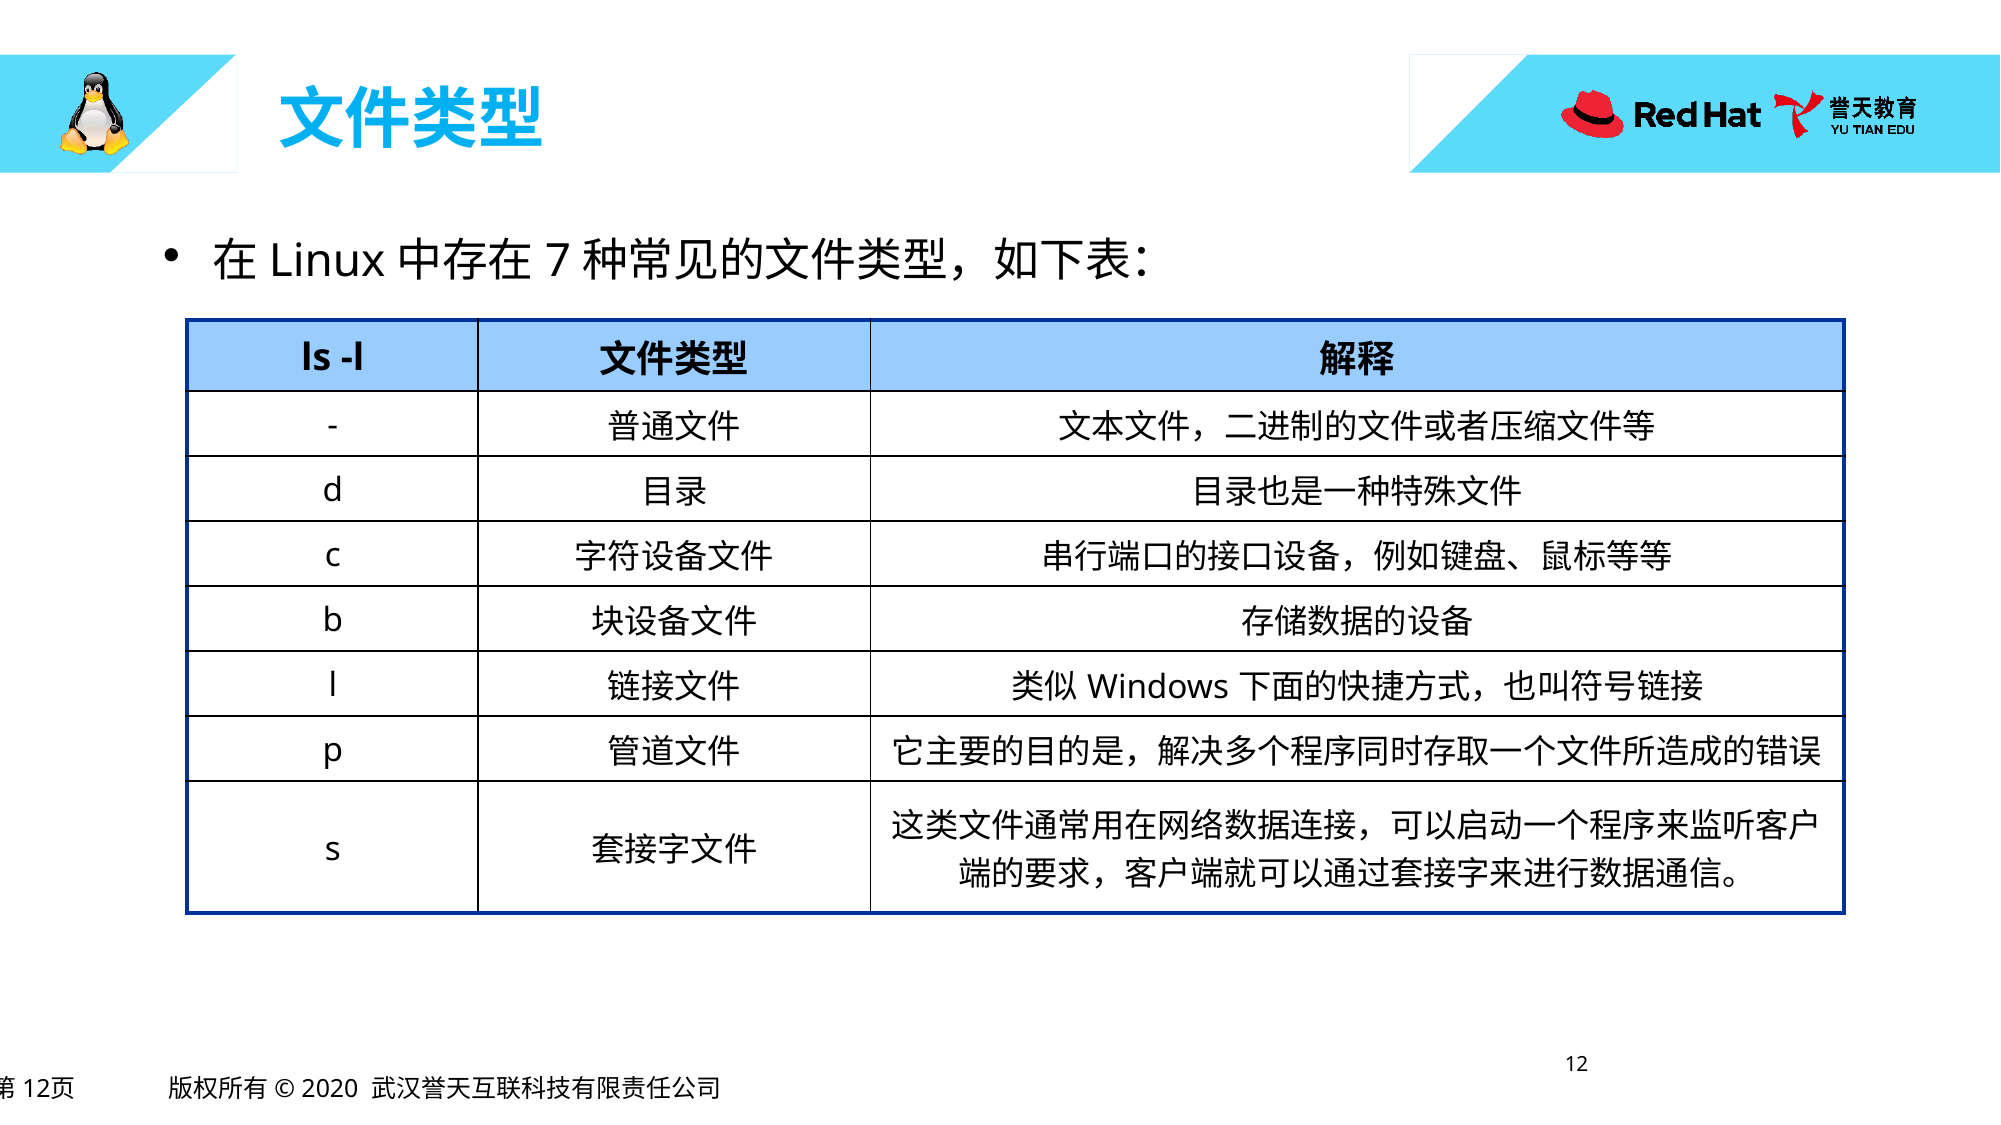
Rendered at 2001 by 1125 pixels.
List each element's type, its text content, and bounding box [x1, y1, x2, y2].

table_cell 链接文件 [479, 652, 870, 715]
table_header 解释 [871, 322, 1842, 390]
table_cell 块设备文件 [479, 587, 870, 650]
table_cell 套接字文件 [479, 782, 870, 911]
table_cell 管道文件 [479, 717, 870, 780]
table_cell p [189, 717, 477, 780]
title 文件类型 [261, 67, 1875, 173]
table_cell s [189, 782, 477, 911]
table_cell b [189, 587, 477, 650]
slide_number 11 [1550, 1042, 2000, 1103]
table_cell 目录也是一种特殊文件 [871, 457, 1842, 520]
table_cell 目录 [479, 457, 870, 520]
table_cell - [189, 392, 477, 455]
table_cell 存储数据的设备 [871, 587, 1842, 650]
table_cell l [189, 652, 477, 715]
picture [60, 72, 129, 155]
table_cell 字符设备文件 [479, 522, 870, 585]
table_cell 普通文件 [479, 392, 870, 455]
table_cell 串行端口的接口设备，例如键盘、鼠标等等 [871, 522, 1842, 585]
table_cell 文本文件，二进制的文件或者压缩文件等 [871, 392, 1842, 455]
table_header ls -l [189, 322, 477, 390]
table_cell 它主要的目的是，解决多个程序同时存取一个文件所造成的错误 [871, 717, 1842, 780]
table_header 文件类型 [479, 322, 870, 390]
table_cell 类似Windows下面的快捷方式，也叫符号链接 [871, 652, 1842, 715]
picture [1875, 90, 1916, 138]
table_cell d [189, 457, 477, 520]
list 在Linux中存在7种常见的文件类型，如下表： [149, 202, 1883, 321]
table_cell c [189, 522, 477, 585]
table_cell 这类文件通常用在网络数据连接，可以启动一个程序来监听客户端的要求，客户端就可以通过套接字来进行数据通信。 [871, 782, 1842, 911]
